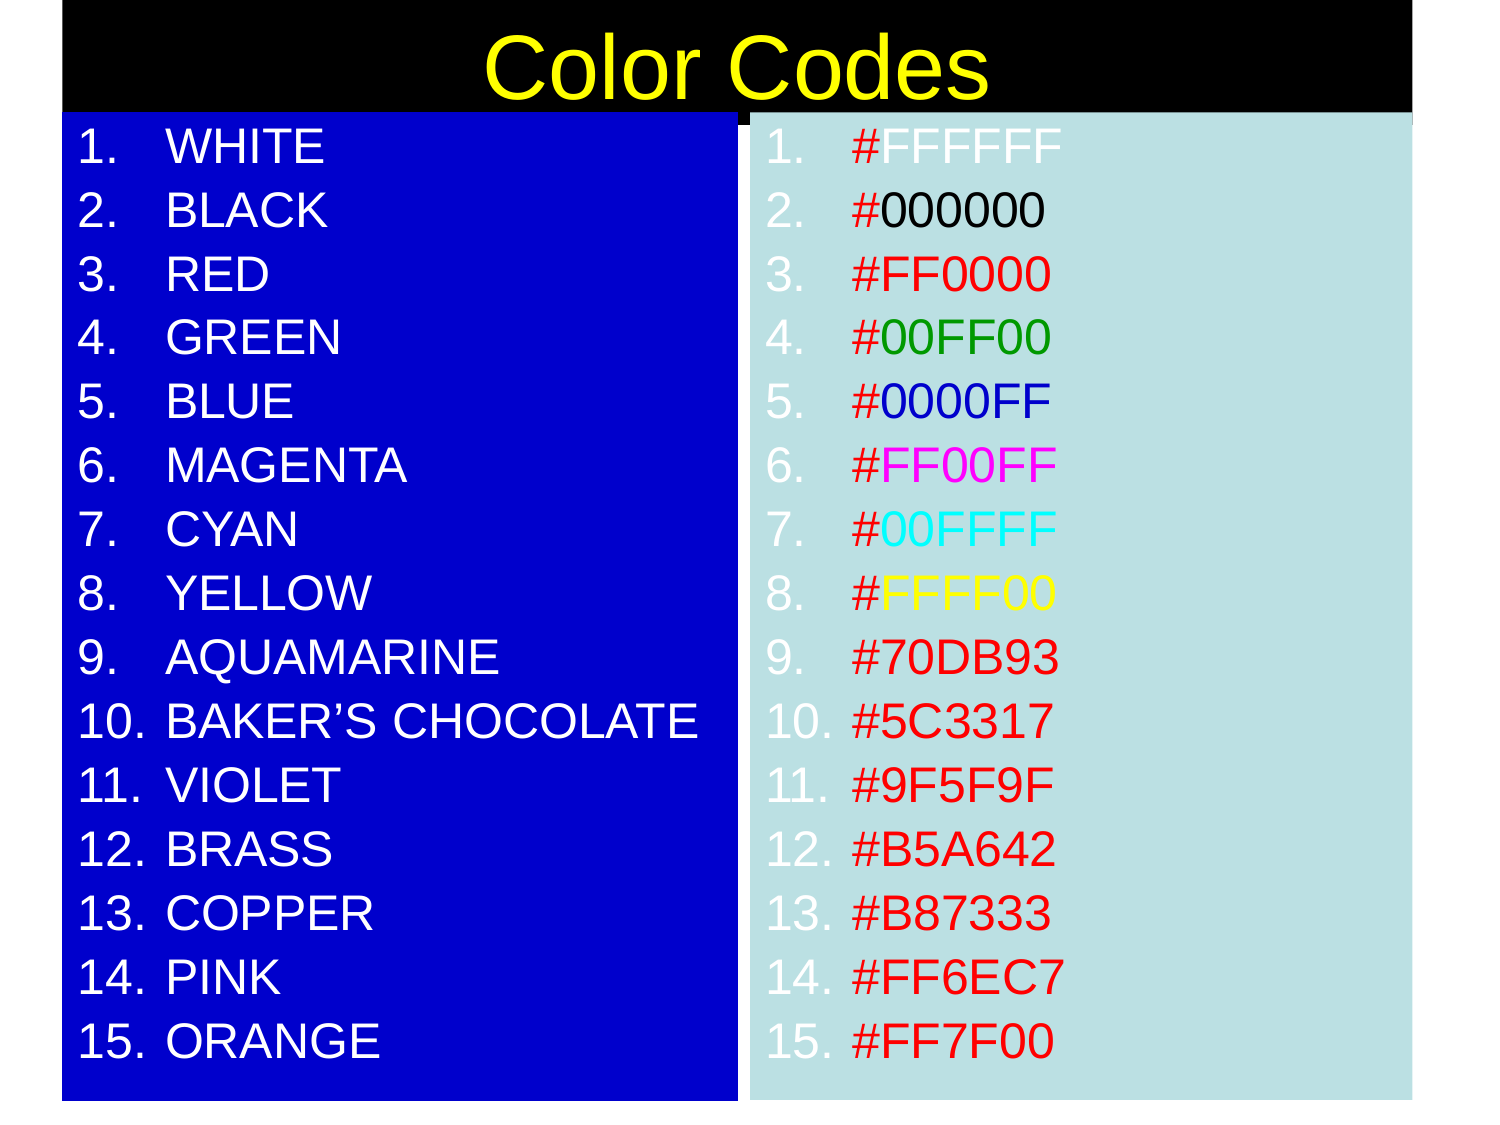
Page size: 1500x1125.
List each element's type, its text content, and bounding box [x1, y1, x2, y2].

list #FFFFFF #000000 #FF0000 #00FF00 #0000FF #FF00FF #00FFFF #FFFF00 #70DB93 #5C3317 #9F5F9F #B5A642 #B87333 #FF6EC7 #FF7F00 [749, 112, 1413, 1101]
title Color Codes [62, 0, 1413, 126]
slide_number 13 [1074, 1024, 1426, 1103]
list WHITE BLACK RED GREEN BLUE MAGENTA CYAN YELLOW AQUAMARINE BAKER’S CHOCOLATE VIOLET BRASS COPPER PINK ORANGE [62, 112, 738, 1101]
